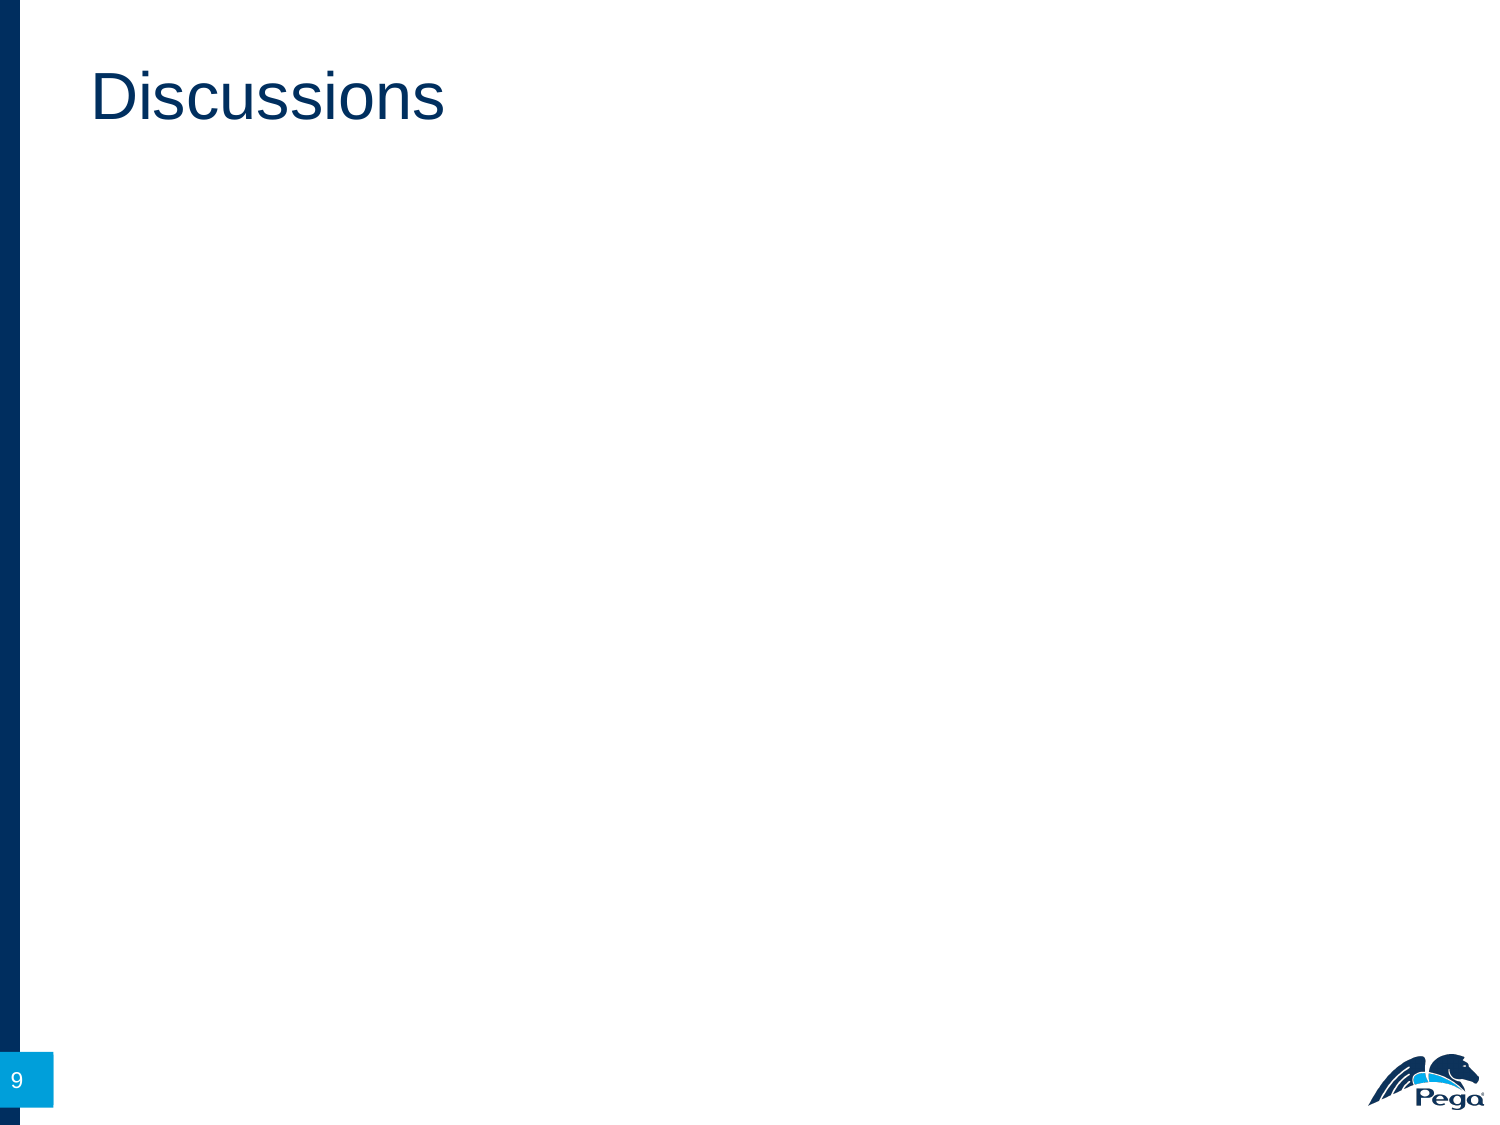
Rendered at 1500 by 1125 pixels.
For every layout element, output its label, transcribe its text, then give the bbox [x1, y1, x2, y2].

title Discussions [75, 18, 1425, 168]
picture [1368, 1054, 1485, 1110]
